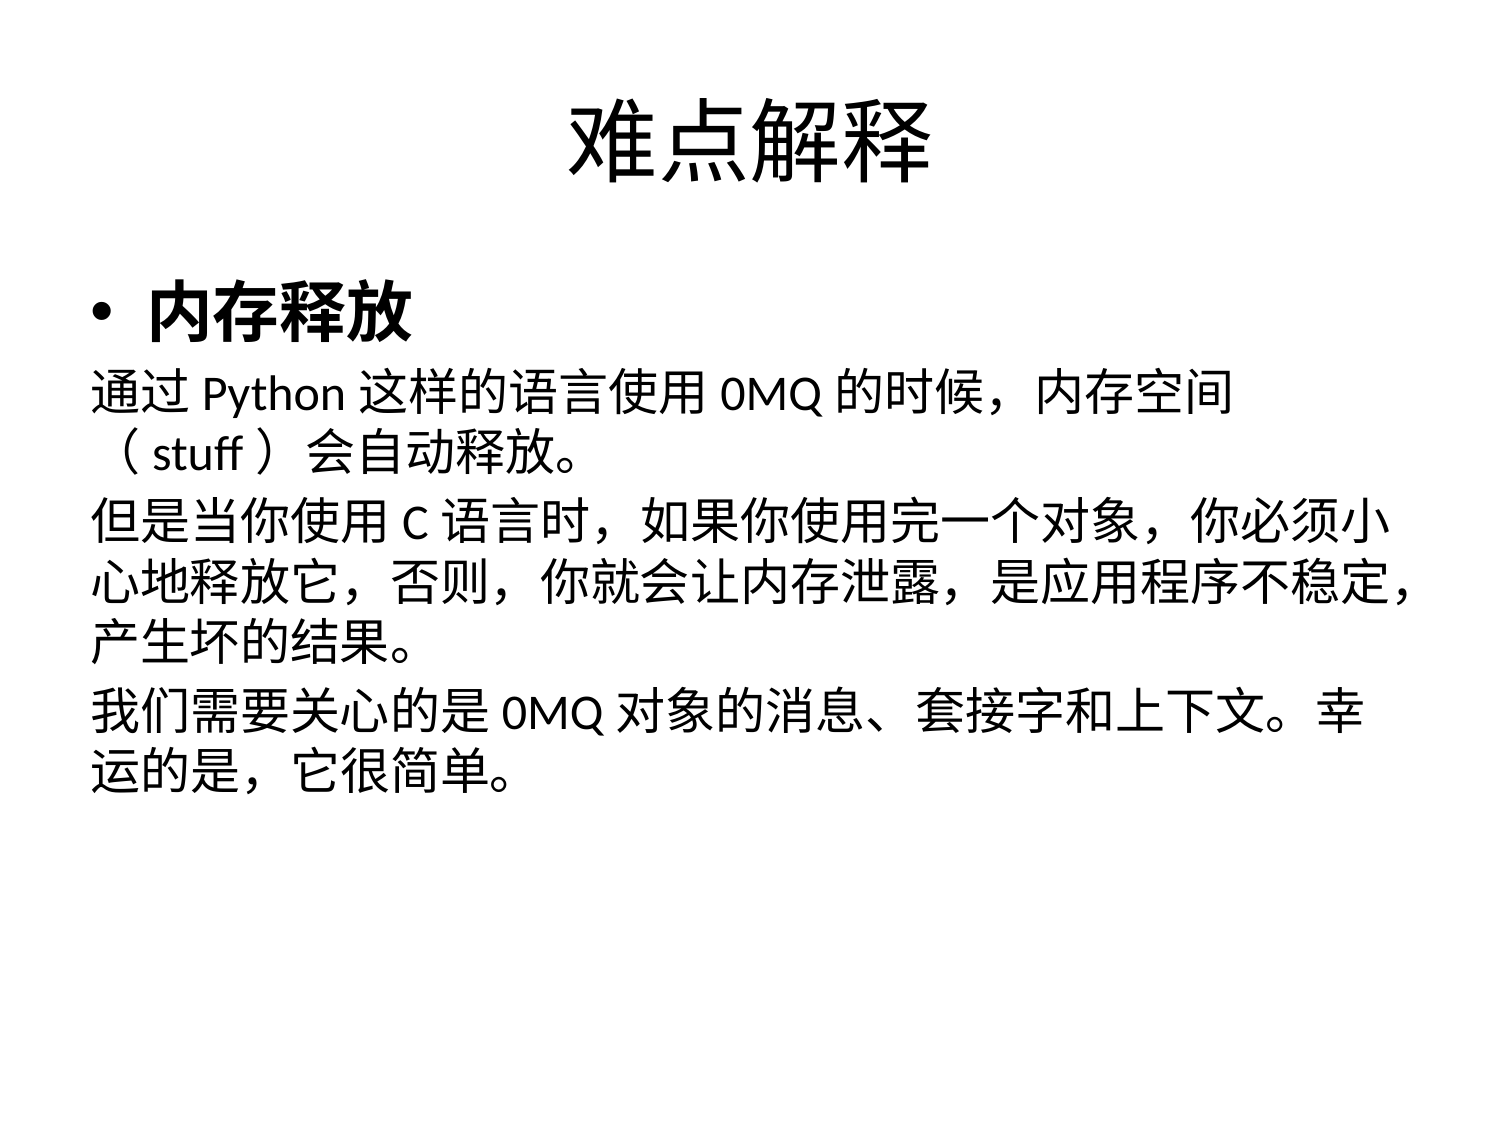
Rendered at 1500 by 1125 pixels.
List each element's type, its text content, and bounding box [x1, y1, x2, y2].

title 难点解释 [75, 45, 1425, 233]
list 内存释放 通过Python这样的语言使用0MQ的时候，内存空间（stuff）会自动释放。 但是当你使用C语言时，如果你使用完一个对象，你必须小心地释放它，否则，你就会让内存泄露，是应用程序不稳定，产生坏的结果。 我们需要关心的是0MQ对象的消息、套接字和上下文。幸运的是，它很简单。 [75, 262, 1425, 1005]
